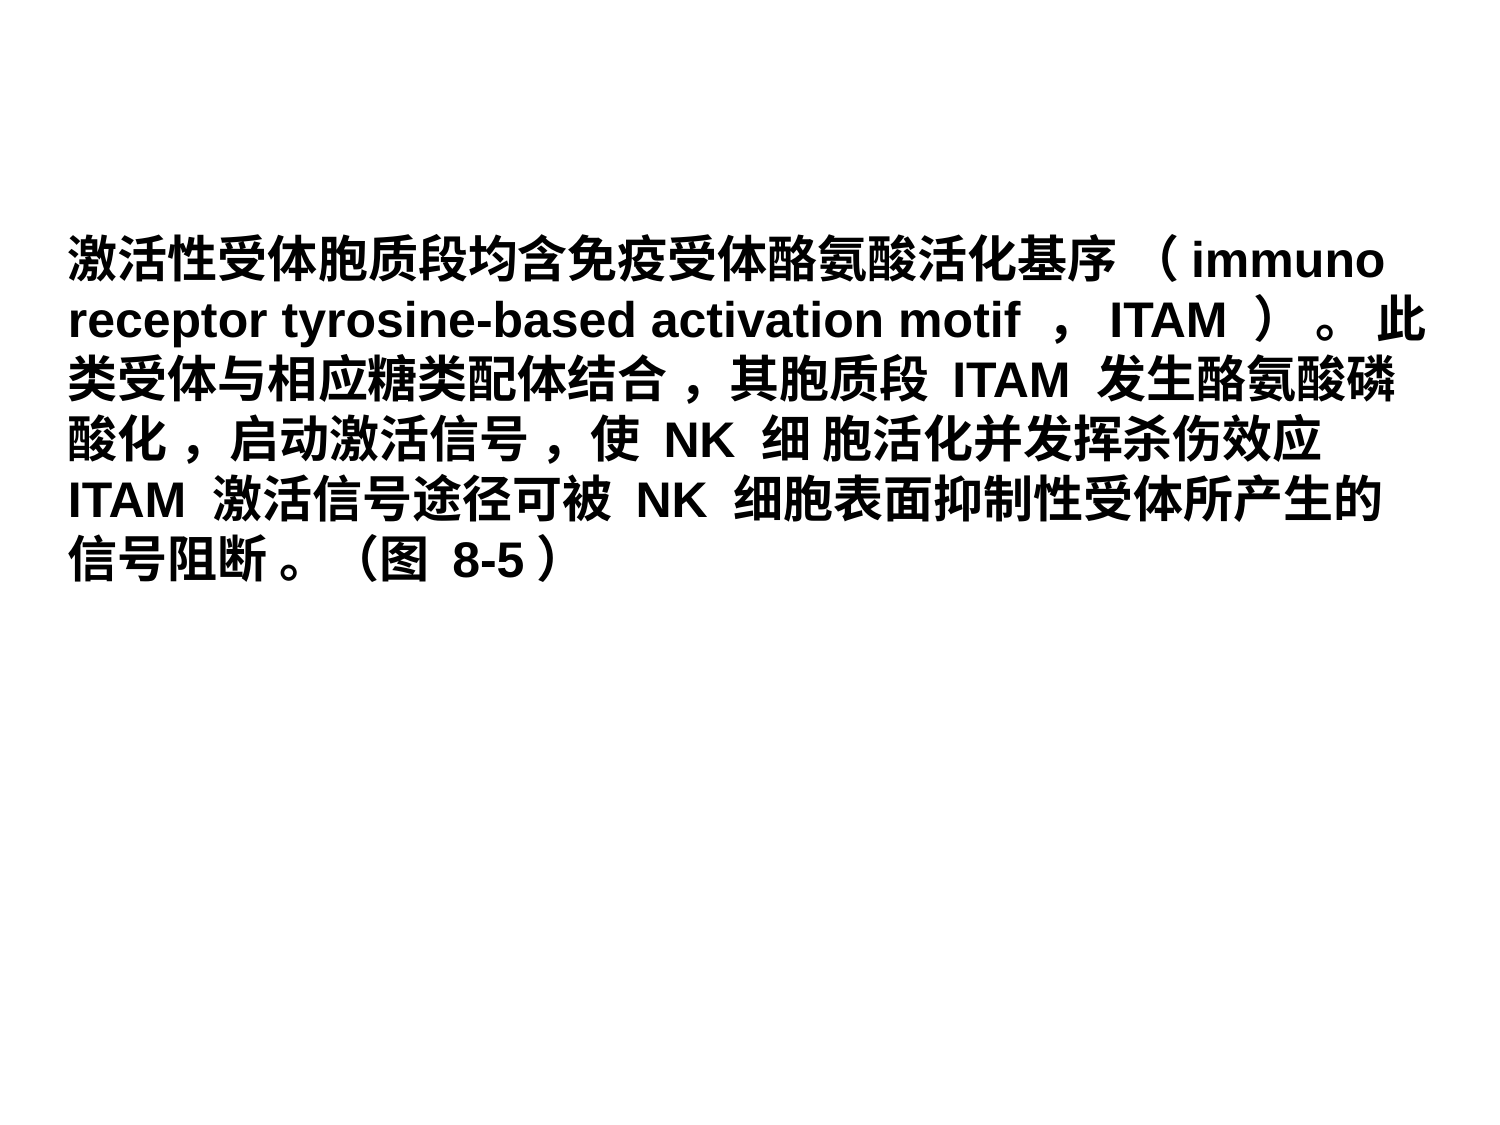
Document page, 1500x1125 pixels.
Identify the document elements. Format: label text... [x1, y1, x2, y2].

text_box 激活性受体胞质段均含免疫受体酪氨酸活化基序 （immuno receptor tyrosine‐based activation motif ，ITAM ） 。 此类受体与相应糖类配体结合 ，其胞质段 ITAM 发生酪氨酸磷酸化 ，启动激活信号 ，使 NK 细 胞活化并发挥杀伤效应ITAM 激活信号途径可被 NK 细胞表面抑制性受体所产生的信号阻断 。（图 8-5） [53, 219, 1447, 595]
